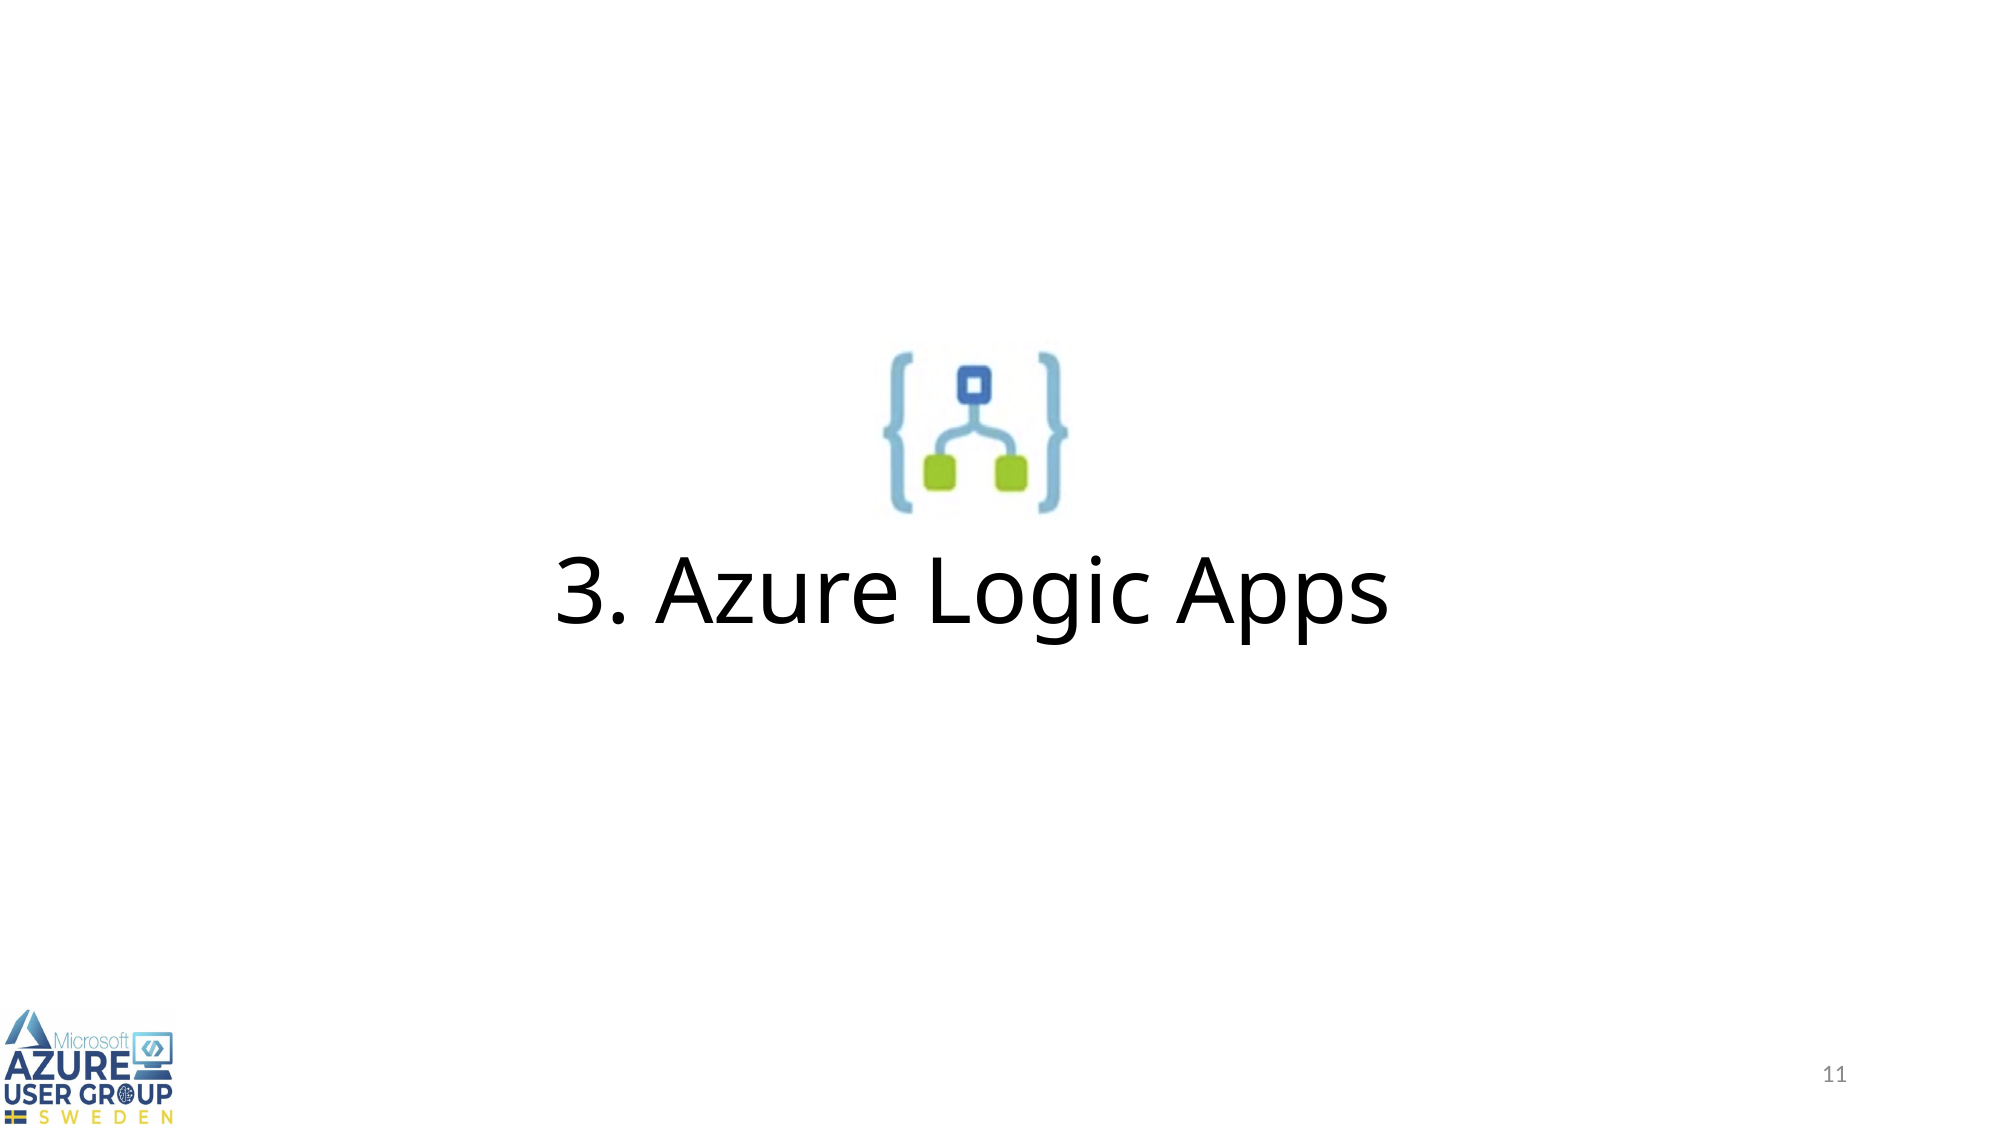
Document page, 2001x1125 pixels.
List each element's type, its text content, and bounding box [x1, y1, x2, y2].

picture [872, 332, 1074, 520]
slide_number 11 [1412, 1042, 1863, 1103]
list 3. Azure Logic Apps [149, 177, 1489, 891]
picture [0, 1007, 177, 1125]
